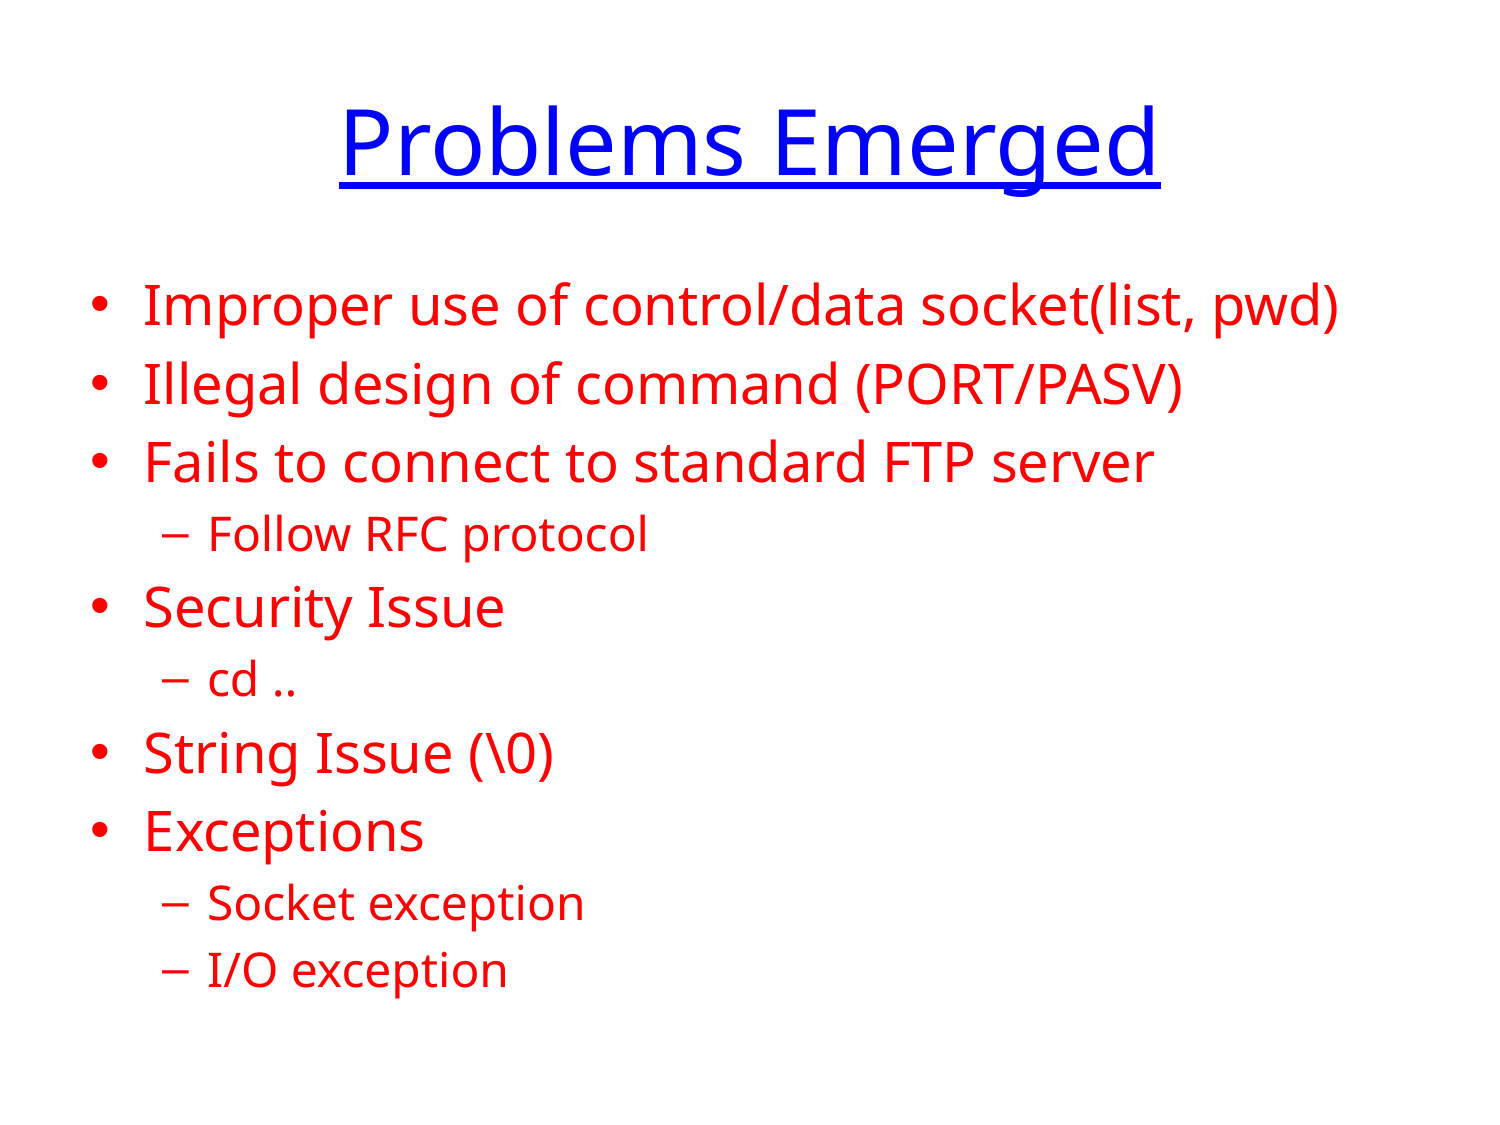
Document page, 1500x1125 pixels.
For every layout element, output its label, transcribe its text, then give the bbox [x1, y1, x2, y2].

title Problems Emerged [75, 45, 1425, 233]
list Improper use of control/data socket(list, pwd) Illegal design of command (PORT/PASV) Fails to connect to standard FTP server Follow RFC protocol Security Issue cd .. String Issue (\0) Exceptions Socket exception I/O exception [75, 262, 1425, 1005]
